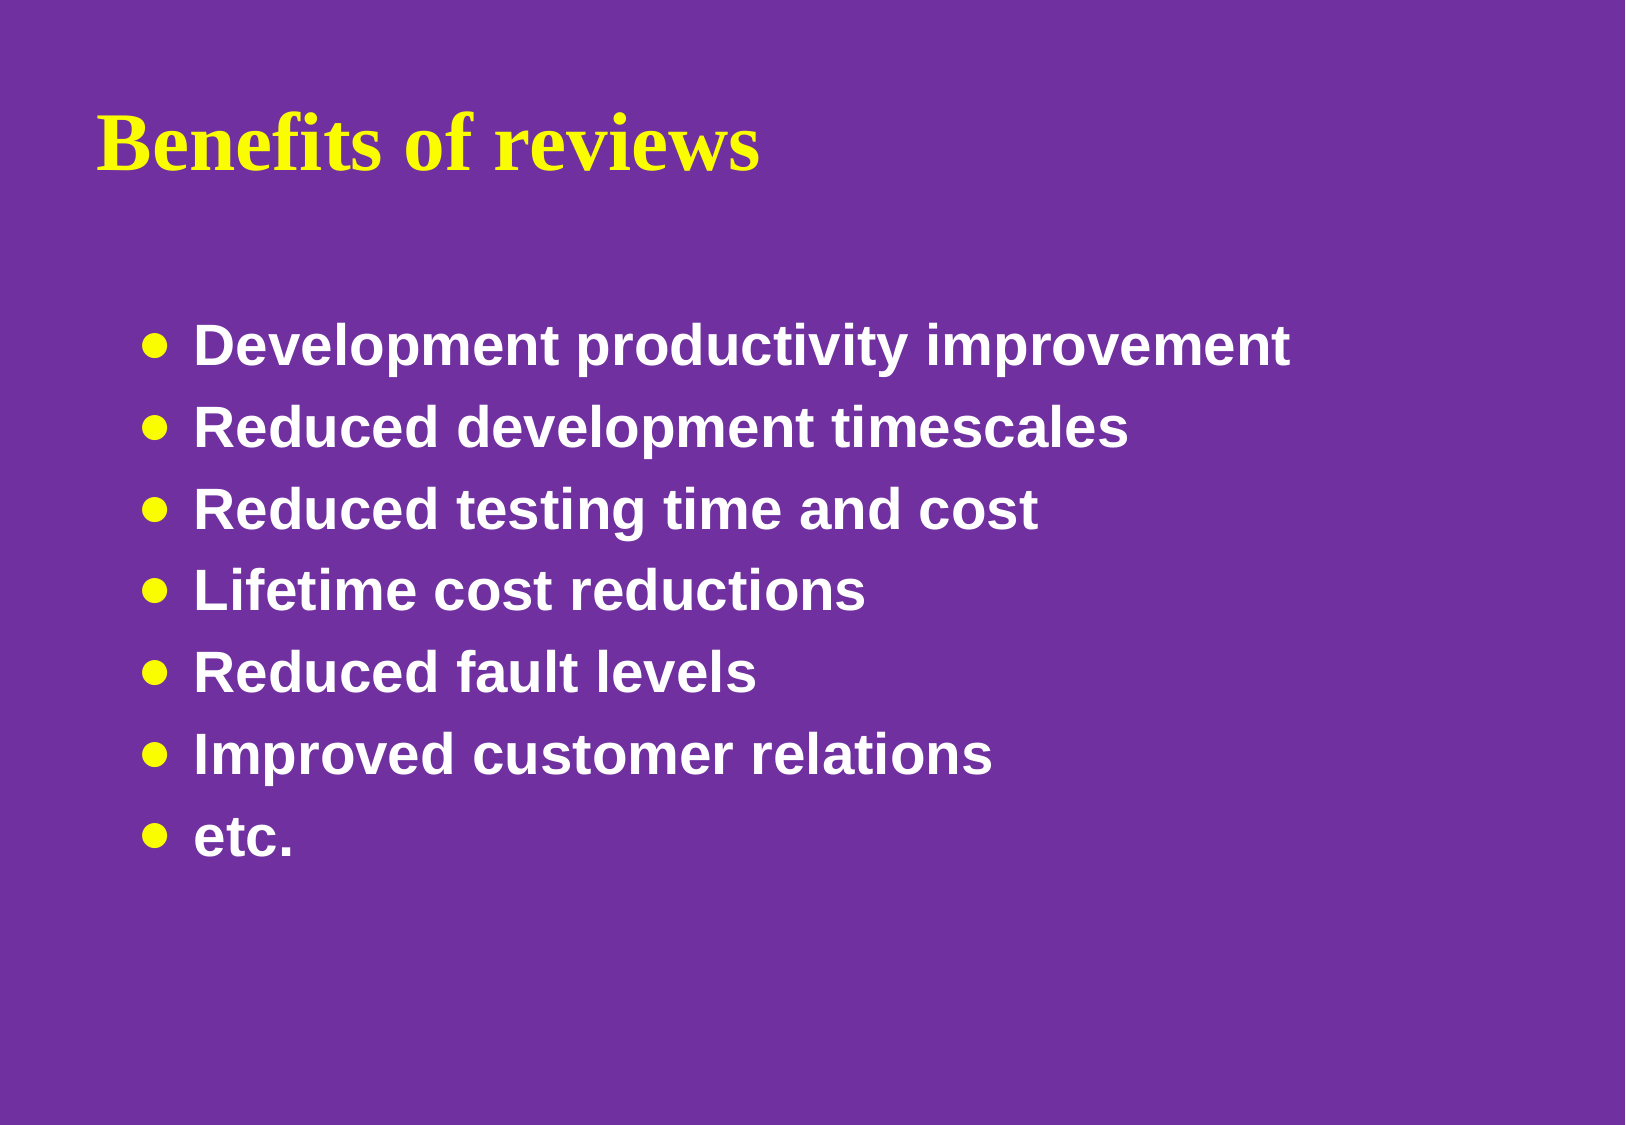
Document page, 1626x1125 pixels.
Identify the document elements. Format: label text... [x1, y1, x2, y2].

title Benefits of reviews [81, 87, 1463, 188]
list Development productivity improvement Reduced development timescales Reduced testing time and cost Lifetime cost reductions Reduced fault levels Improved customer relations etc. [121, 299, 1504, 1000]
